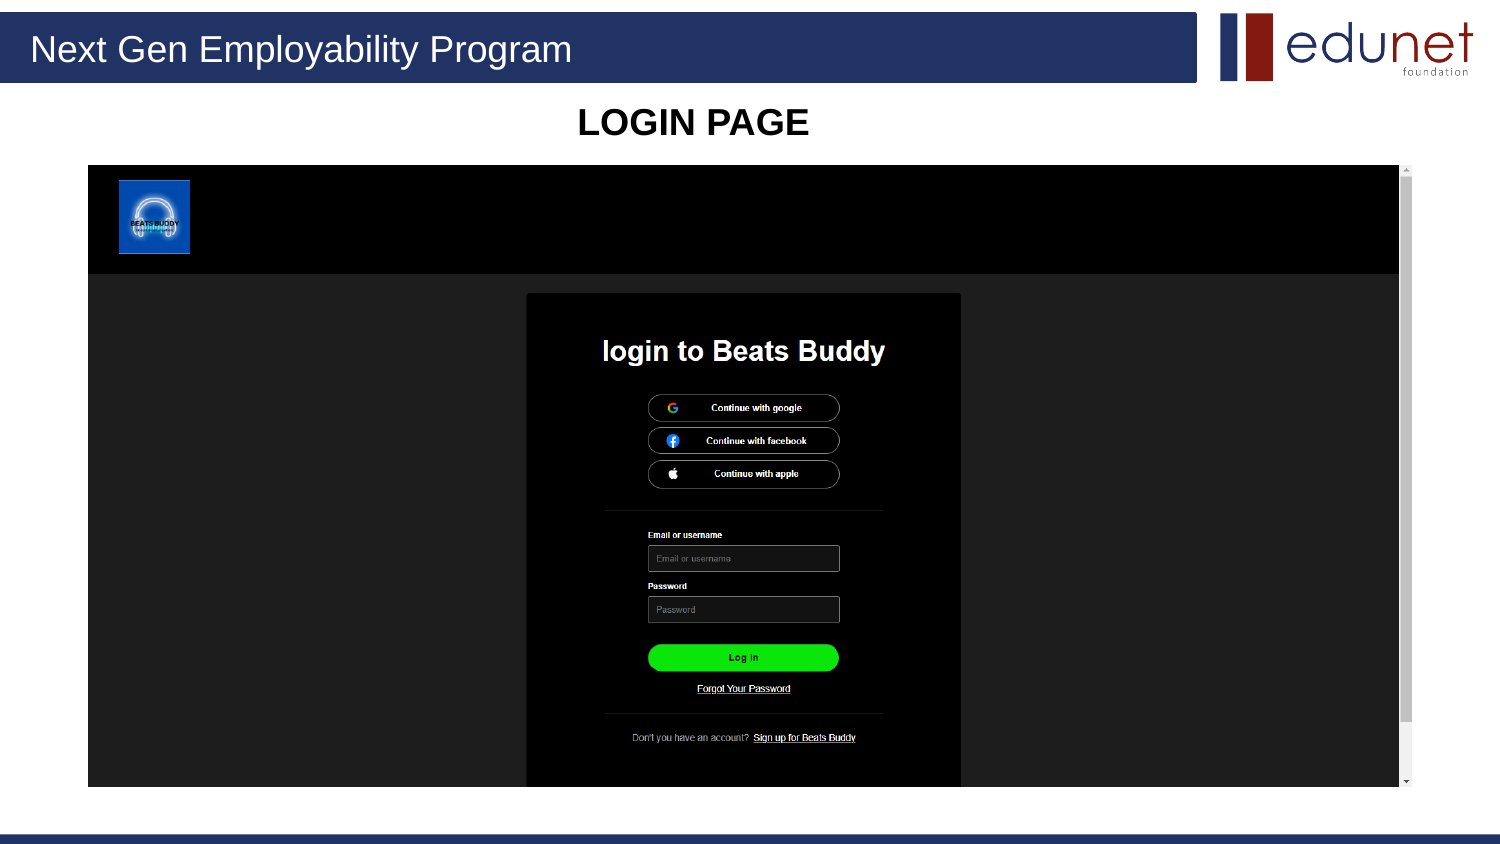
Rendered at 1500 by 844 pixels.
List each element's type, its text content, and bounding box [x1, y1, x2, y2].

title LOGIN PAGE [46, 67, 1341, 174]
picture [88, 165, 1412, 787]
picture [1279, 14, 1482, 83]
